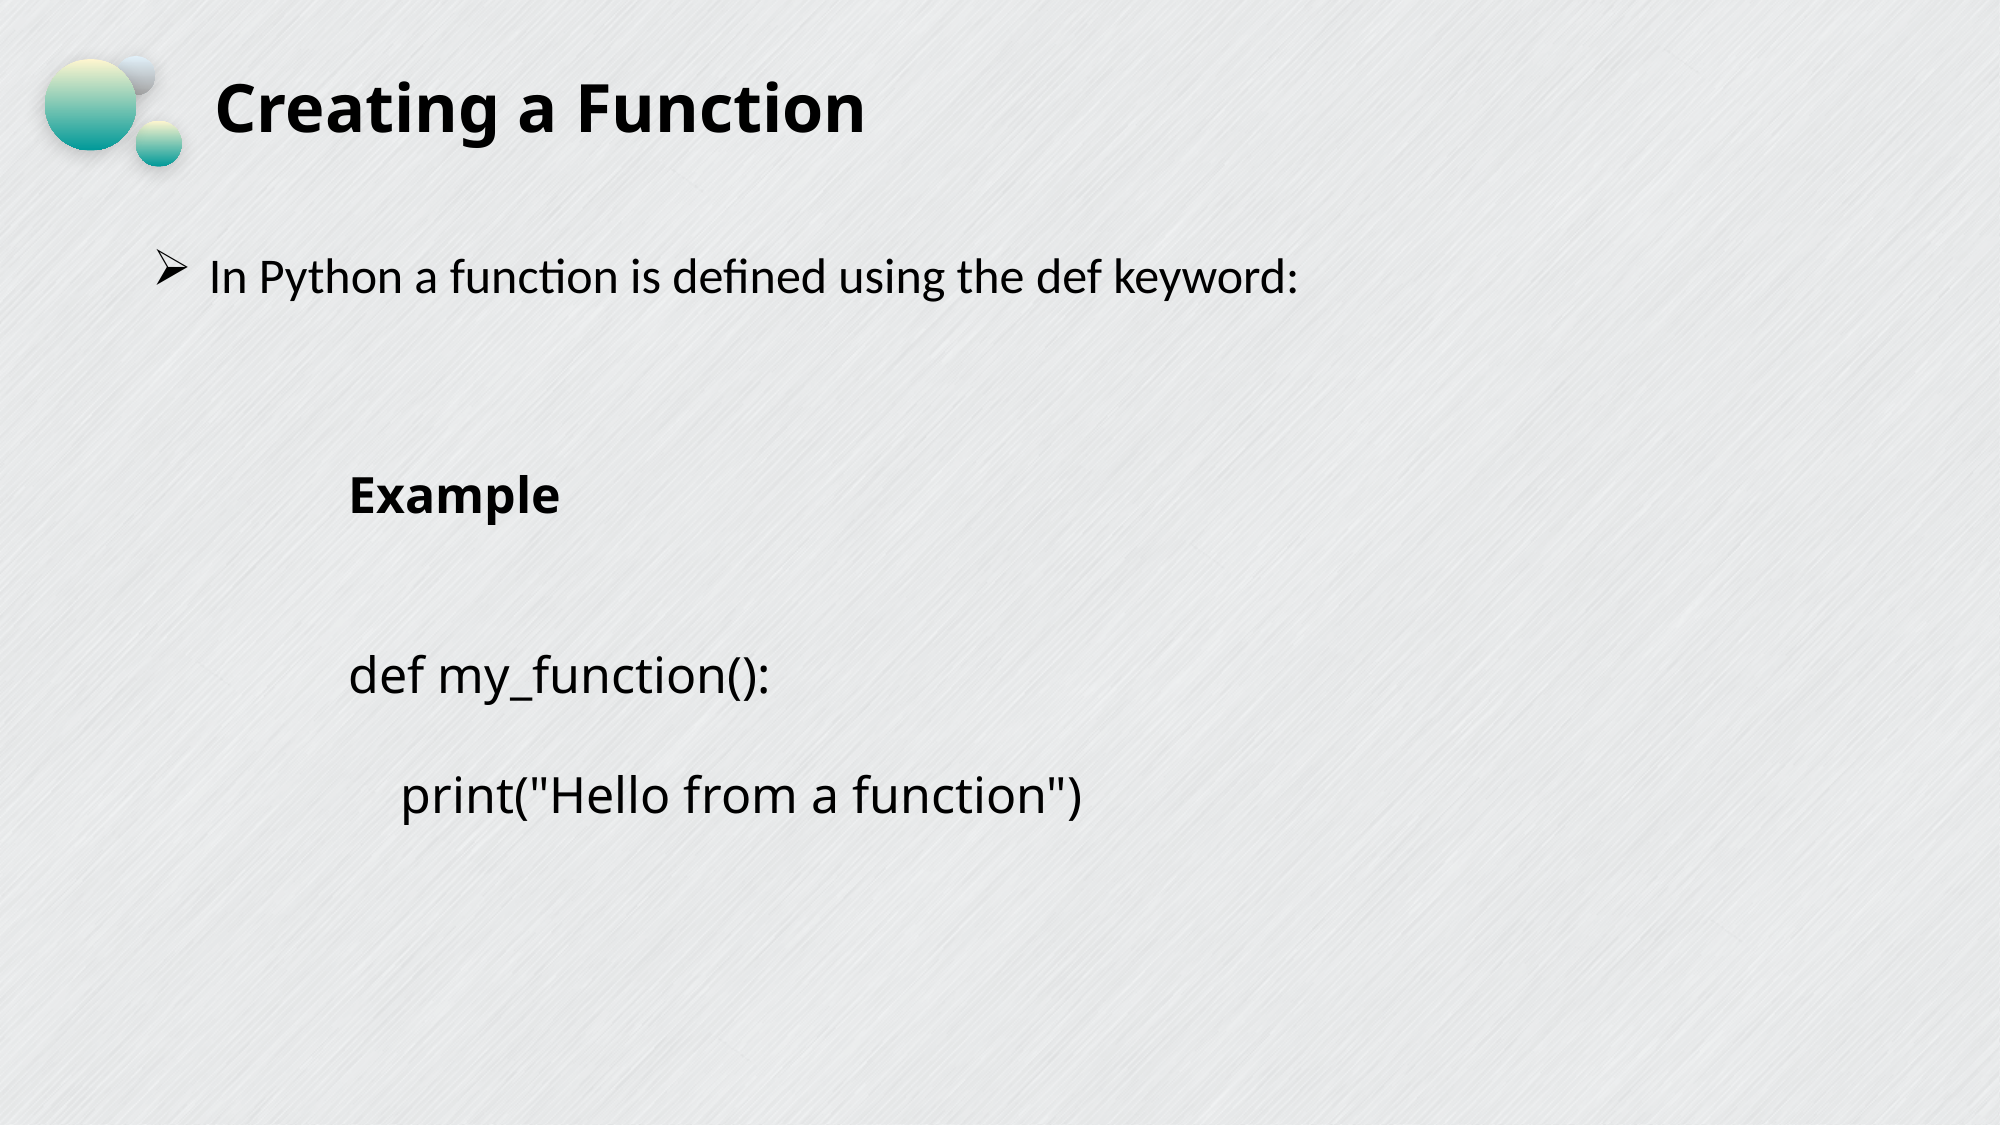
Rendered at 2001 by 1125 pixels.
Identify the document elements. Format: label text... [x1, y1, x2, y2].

text_box Example def my_function(): print("Hello from a function") [334, 455, 1740, 831]
text_box In Python a function is defined using the def keyword: [148, 245, 1817, 309]
title Creating a Function [199, 67, 1333, 155]
